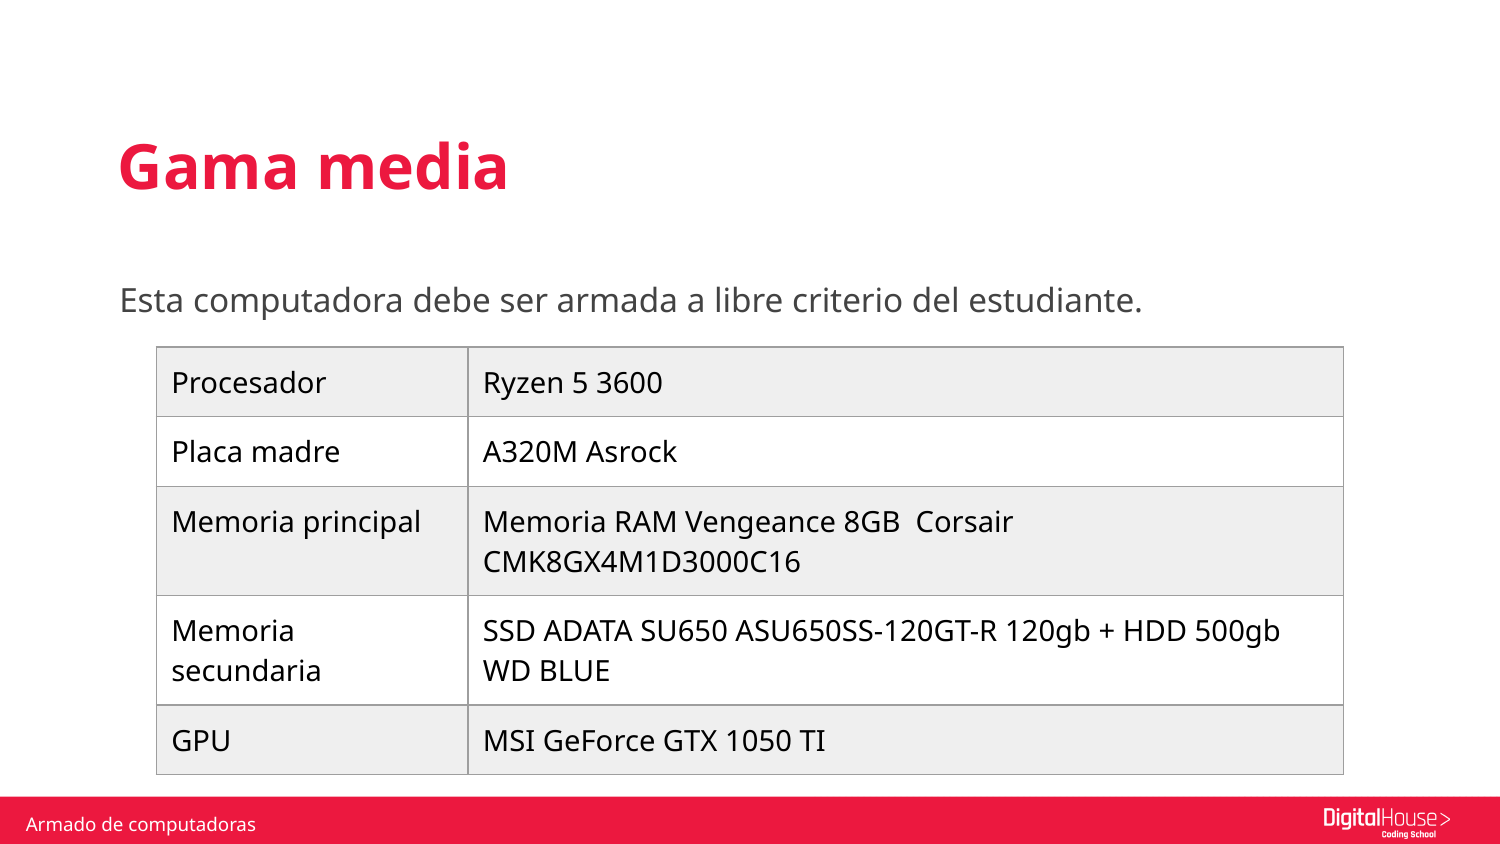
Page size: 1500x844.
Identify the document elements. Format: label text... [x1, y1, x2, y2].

picture [1324, 808, 1450, 839]
table_header Procesador [157, 348, 467, 416]
table_cell Placa madre [157, 417, 467, 486]
text_box Esta computadora debe ser armada a libre criterio del estudiante. [104, 251, 1429, 297]
table_cell GPU [157, 706, 467, 774]
text_box Gama media [104, 99, 1365, 240]
table_cell MSI GeForce GTX 1050 TI [469, 706, 1343, 774]
table_cell Memoria secundaria [157, 596, 467, 704]
table_header Ryzen 5 3600 [469, 348, 1343, 416]
table_cell A320M Asrock [469, 417, 1343, 486]
table_cell Memoria RAM Vengeance 8GB Corsair CMK8GX4M1D3000C16 [469, 487, 1343, 595]
text_box [167, 297, 659, 346]
table_cell SSD ADATA SU650 ASU650SS-120GT-R 120gb + HDD 500gb WD BLUE [469, 596, 1343, 704]
table_cell Memoria principal [157, 487, 467, 595]
